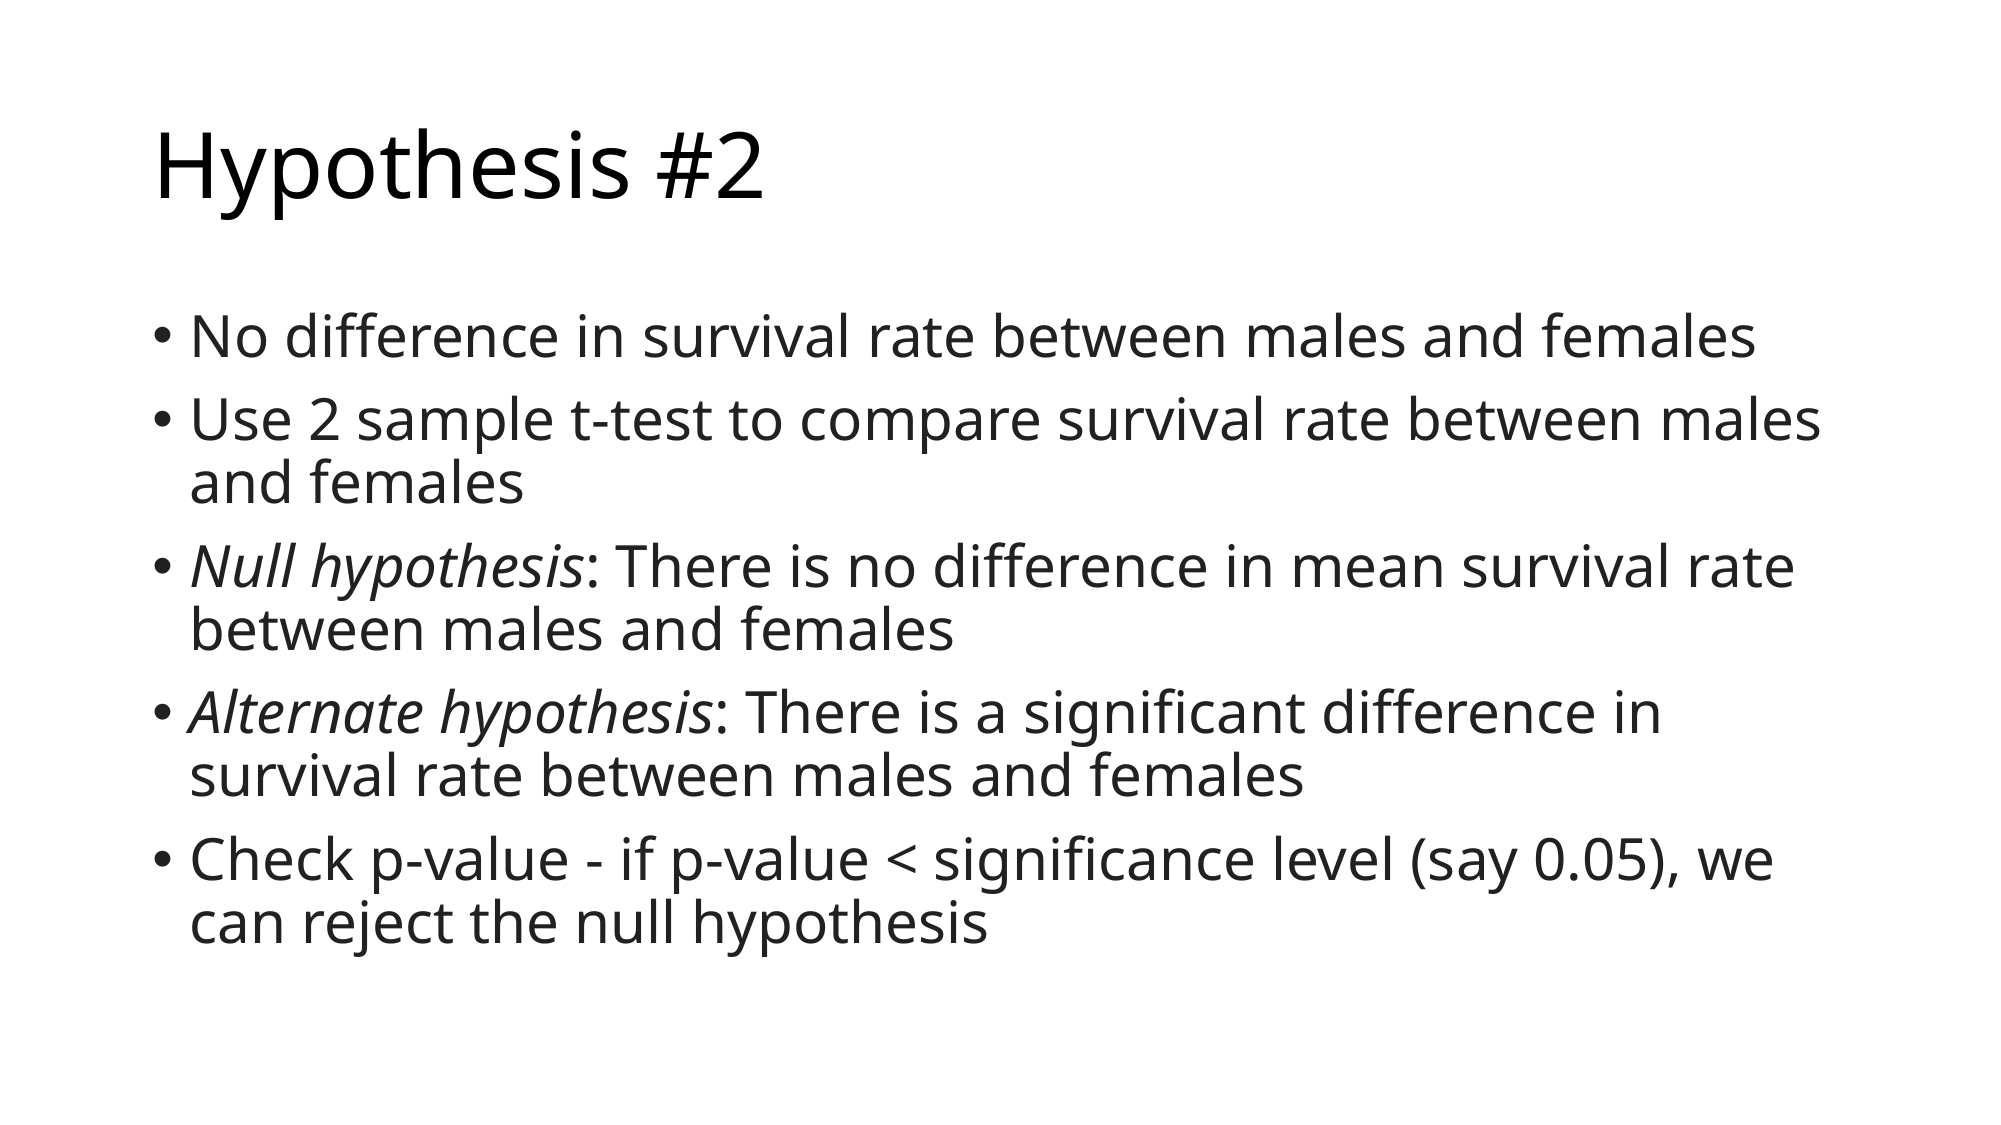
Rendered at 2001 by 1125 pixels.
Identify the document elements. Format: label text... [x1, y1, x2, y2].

title Hypothesis #2 [137, 59, 1863, 278]
list No difference in survival rate between males and females Use 2 sample t-test to compare survival rate between males and females Null hypothesis: There is no difference in mean survival rate between males and females Alternate hypothesis: There is a significant difference in survival rate between males and females Check p-value - if p-value < significance level (say 0.05), we can reject the null hypothesis [137, 299, 1863, 1014]
